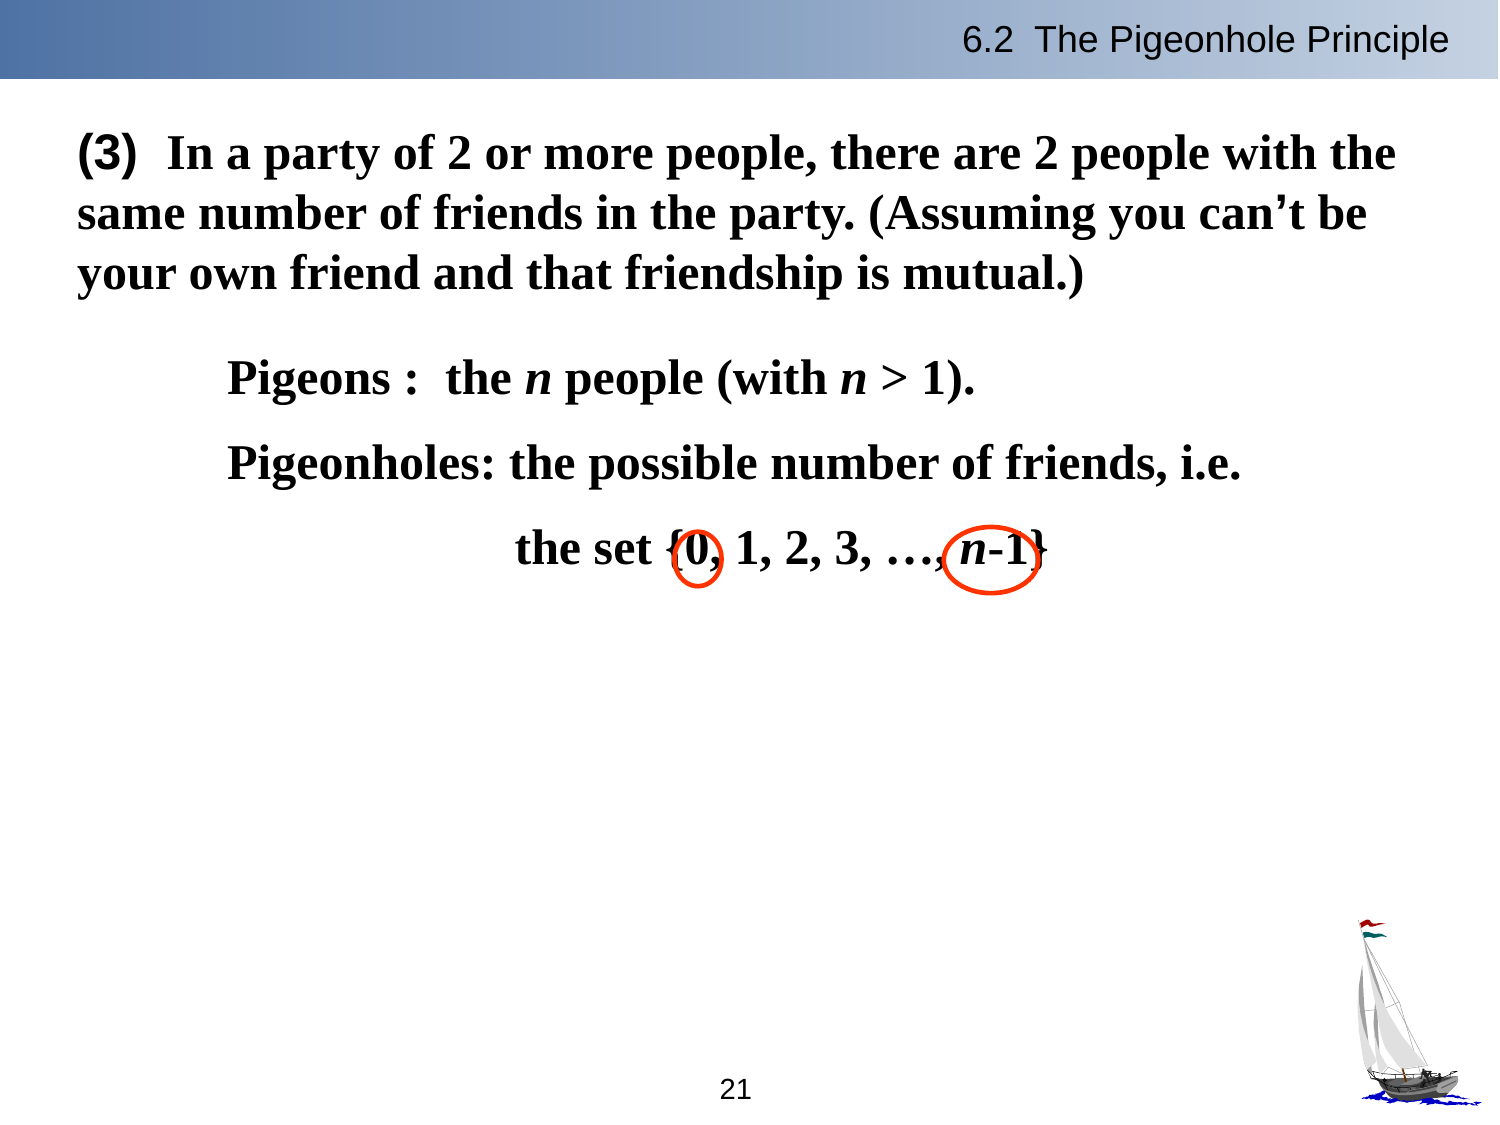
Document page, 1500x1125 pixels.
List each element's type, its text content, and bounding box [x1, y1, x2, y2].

text_box [674, 531, 722, 587]
text_box Pigeons : the n people (with n > 1). Pigeonholes: the possible number of friends, i.e. the set {0, 1, 2, 3, …, n-1} [137, 337, 1350, 583]
text_box [943, 527, 1039, 594]
text_box 6.2 The Pigeonhole Principle [900, 7, 1475, 67]
slide_number 21 [666, 1049, 768, 1125]
picture [0, 0, 1500, 79]
text_box (3) In a party of 2 or more people, there are 2 people with the same number of friends in the party. (Assuming you can’t be your own friend and that friendship is mutual.) [62, 112, 1475, 308]
